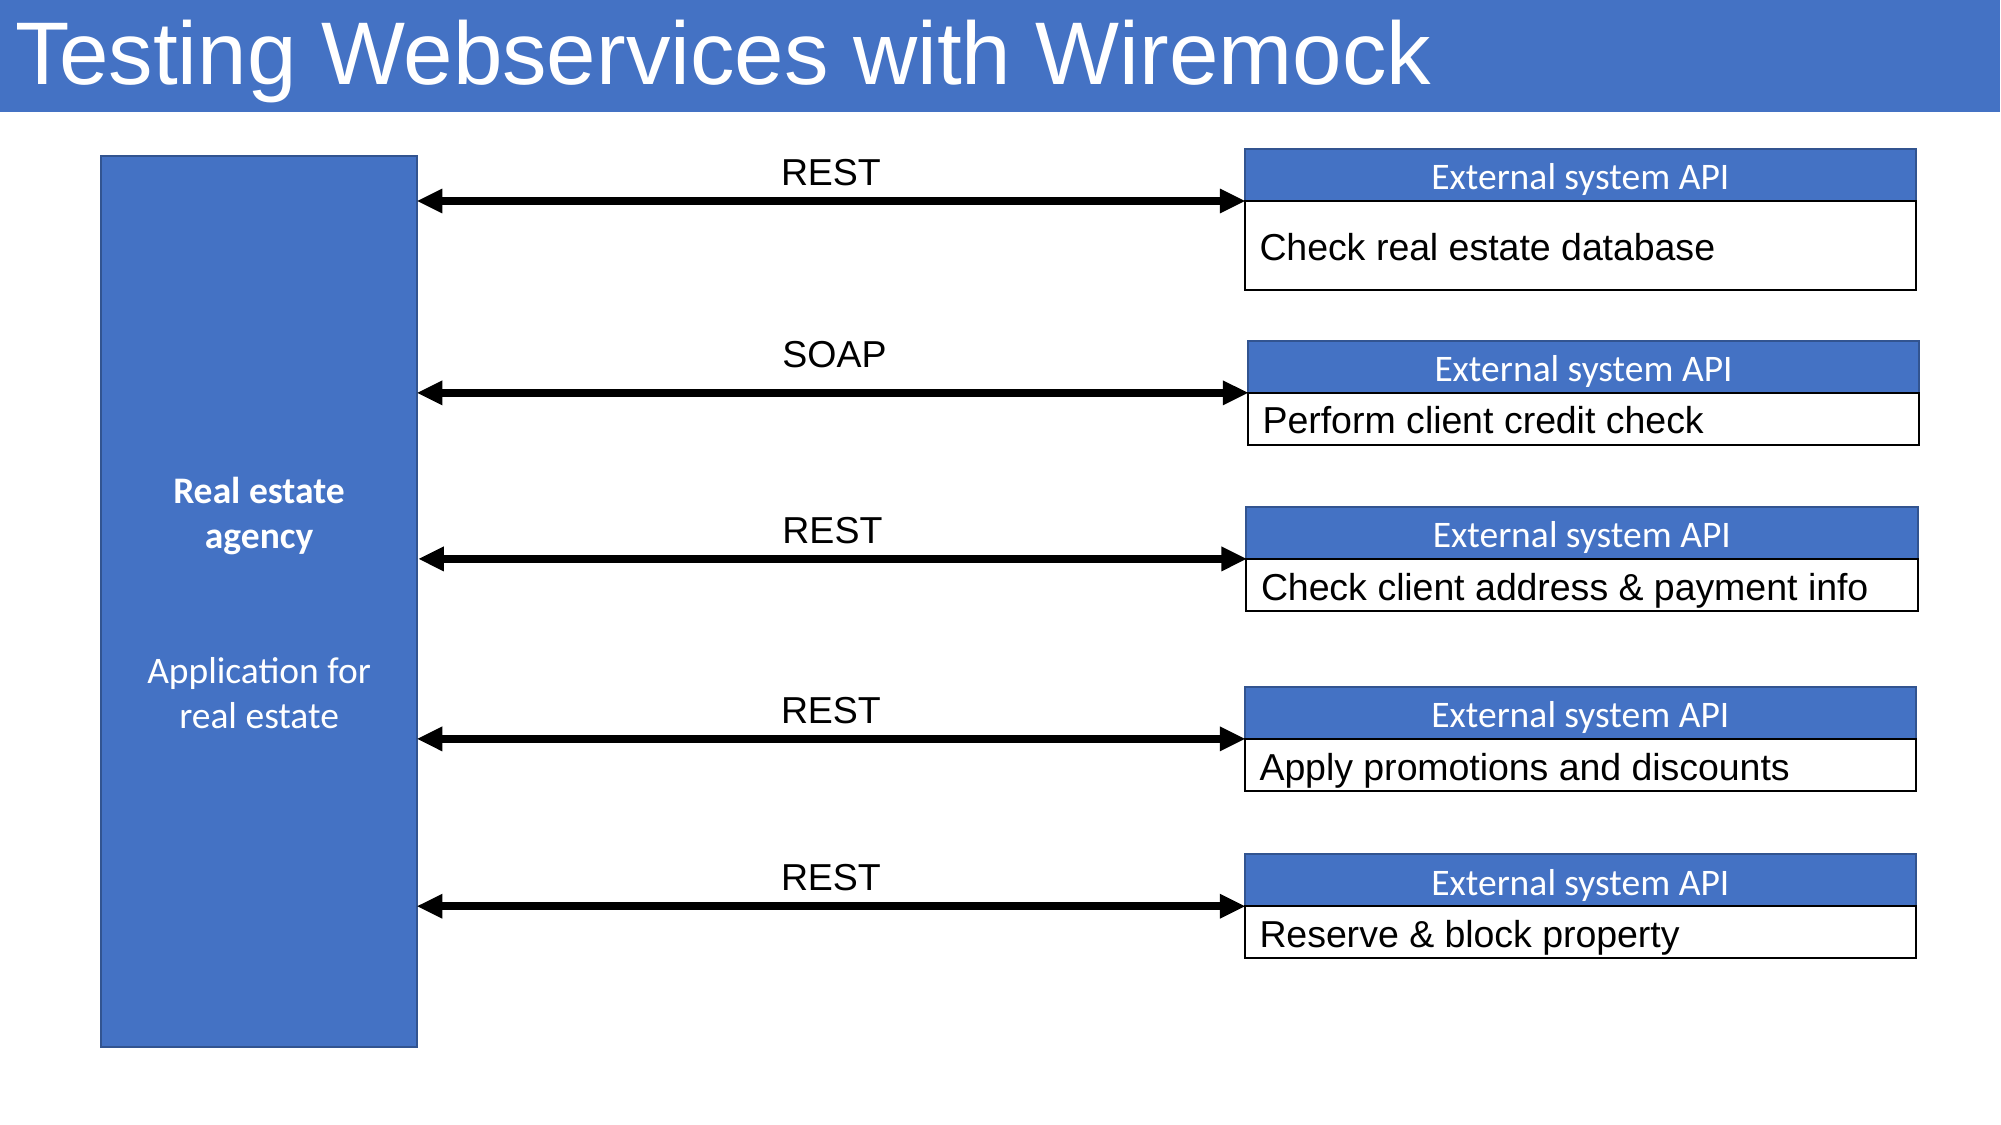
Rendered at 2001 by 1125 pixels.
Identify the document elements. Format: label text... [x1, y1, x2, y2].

text_box Apply promotions and discounts [1244, 738, 1917, 792]
text_box REST [767, 498, 898, 558]
text_box REST [766, 140, 896, 200]
title Testing Webservices with Wiremock [0, 0, 2000, 112]
text_box External system API [1247, 340, 1920, 392]
text_box Perform client credit check [1247, 392, 1920, 446]
text_box REST [766, 678, 896, 738]
text_box SOAP [767, 322, 902, 383]
text_box REST [766, 845, 896, 906]
text_box Reserve & block property [1244, 905, 1917, 959]
text_box Real estate agency Application for real estate [100, 155, 418, 1048]
text_box External system API [1245, 506, 1919, 558]
text_box External system API [1244, 686, 1917, 738]
text_box Check real estate database [1244, 200, 1917, 291]
text_box Check client address & payment info [1245, 558, 1919, 612]
text_box External system API [1244, 148, 1917, 200]
text_box External system API [1244, 853, 1917, 905]
